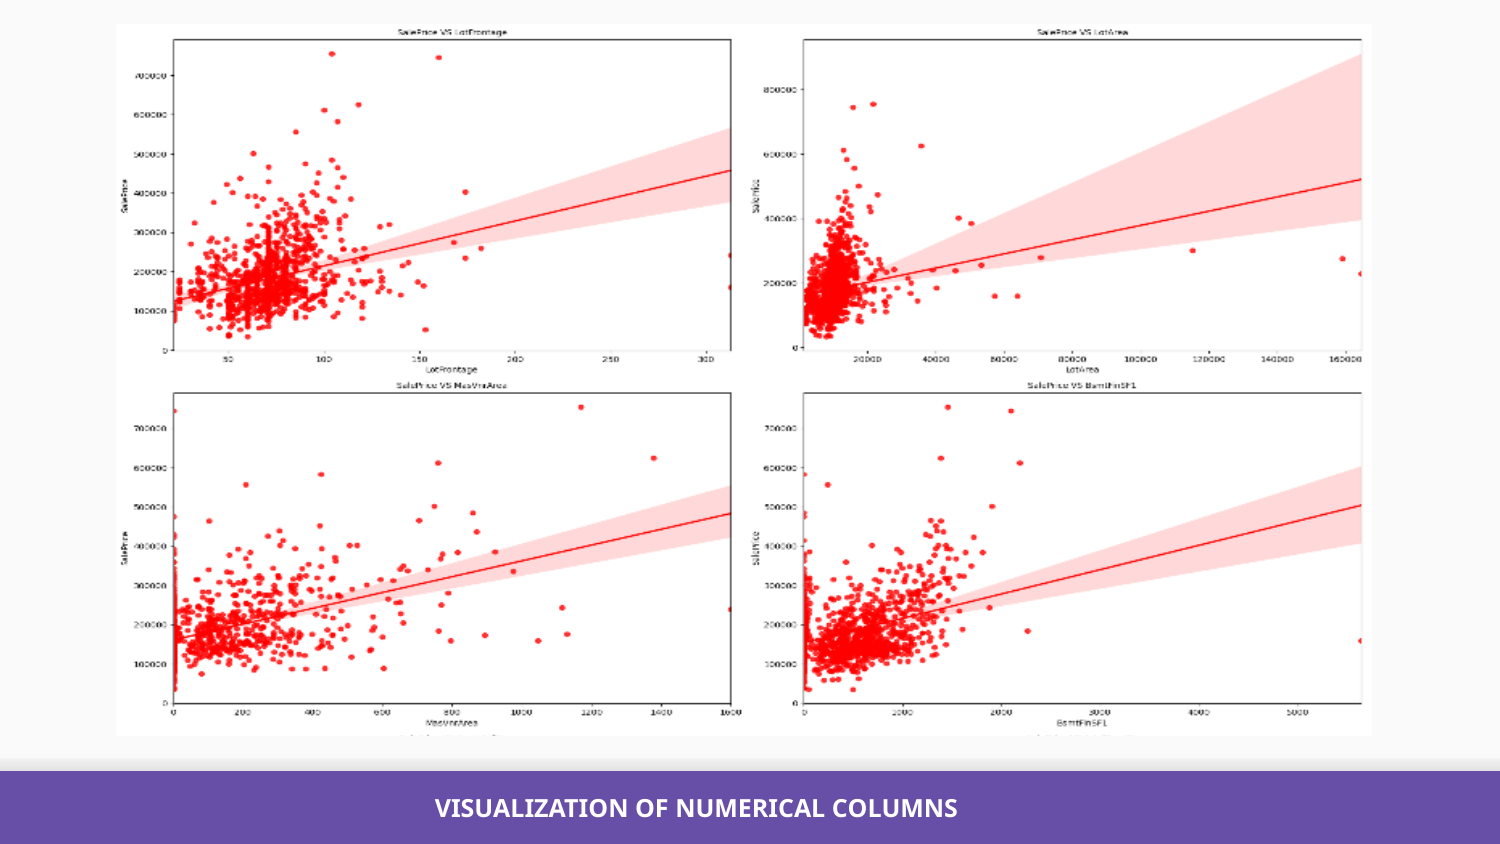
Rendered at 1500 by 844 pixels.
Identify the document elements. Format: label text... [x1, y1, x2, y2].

picture [115, 24, 1373, 737]
list VISUALIZATION OF NUMERICAL COLUMNS [9, 770, 1385, 844]
